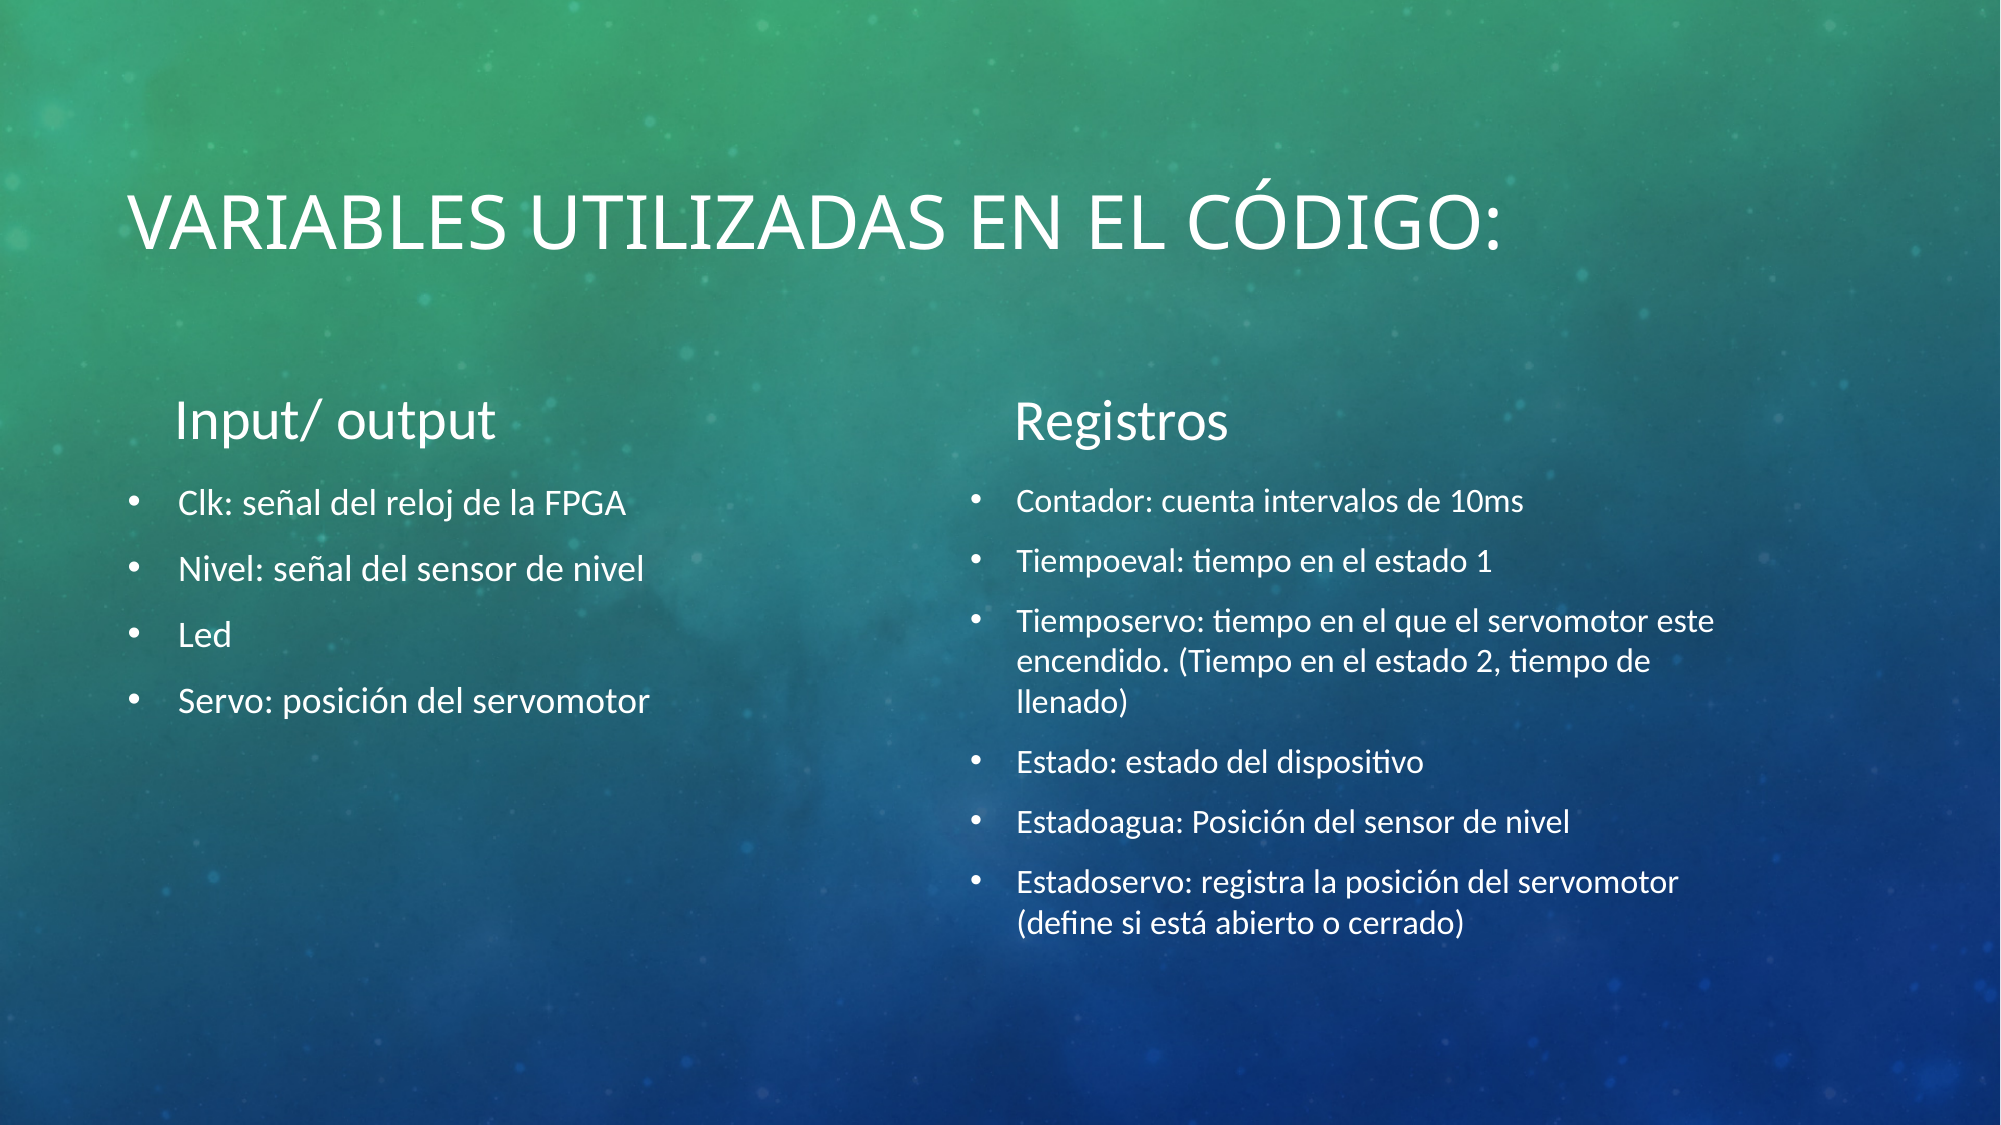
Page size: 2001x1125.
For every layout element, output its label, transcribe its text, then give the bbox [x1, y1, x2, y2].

title Variables utilizadas en el código: [112, 99, 1775, 339]
picture [0, 0, 2001, 1125]
list Contador: cuenta intervalos de 10ms Tiempoeval: tiempo en el estado 1 Tiemposervo: tiempo en el que el servomotor este encendido. (Tiempo en el estado 2, tiempo de llenado) Estado: estado del dispositivo Estadoagua: Posición del sensor de nivel Estadoservo: registra la posición del servomotor (define si está abierto o cerrado) [955, 470, 1775, 950]
list Registros [999, 365, 1775, 460]
list Clk: señal del reloj de la FPGA Nivel: señal del sensor de nivel Led Servo: posición del servomotor [112, 470, 933, 950]
list Input/ output [159, 363, 933, 459]
